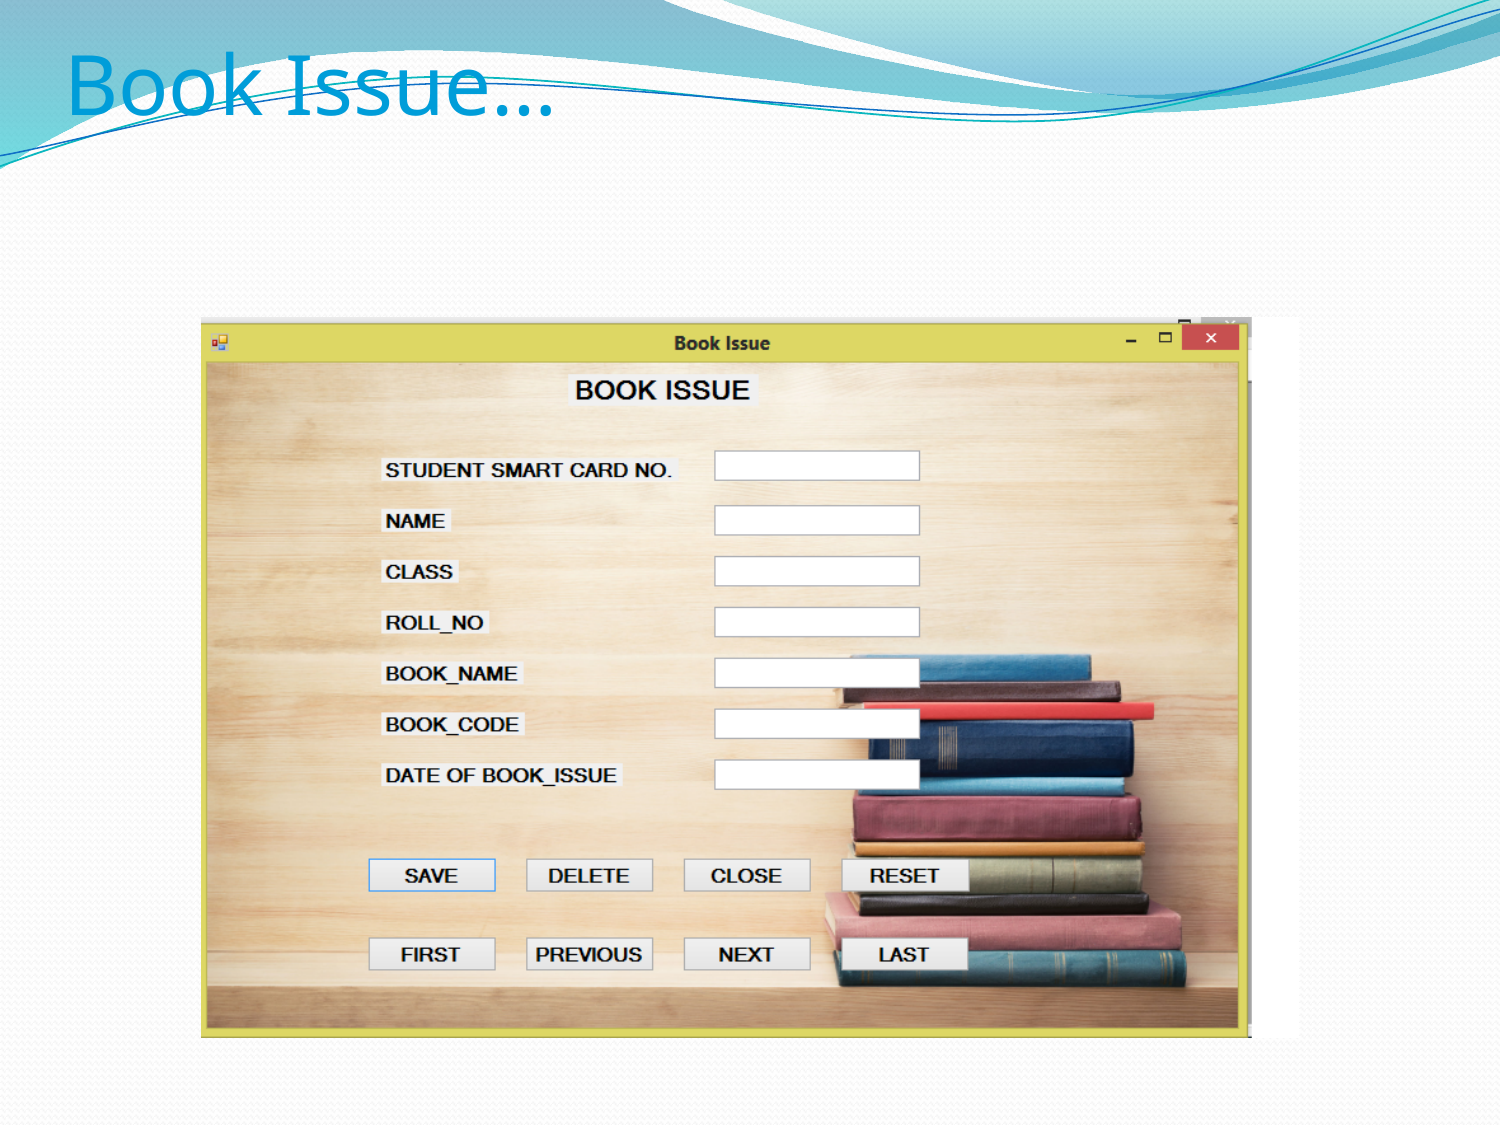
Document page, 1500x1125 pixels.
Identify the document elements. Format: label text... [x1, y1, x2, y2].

text_box Book Issue… [49, 24, 1038, 140]
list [201, 317, 1299, 1038]
